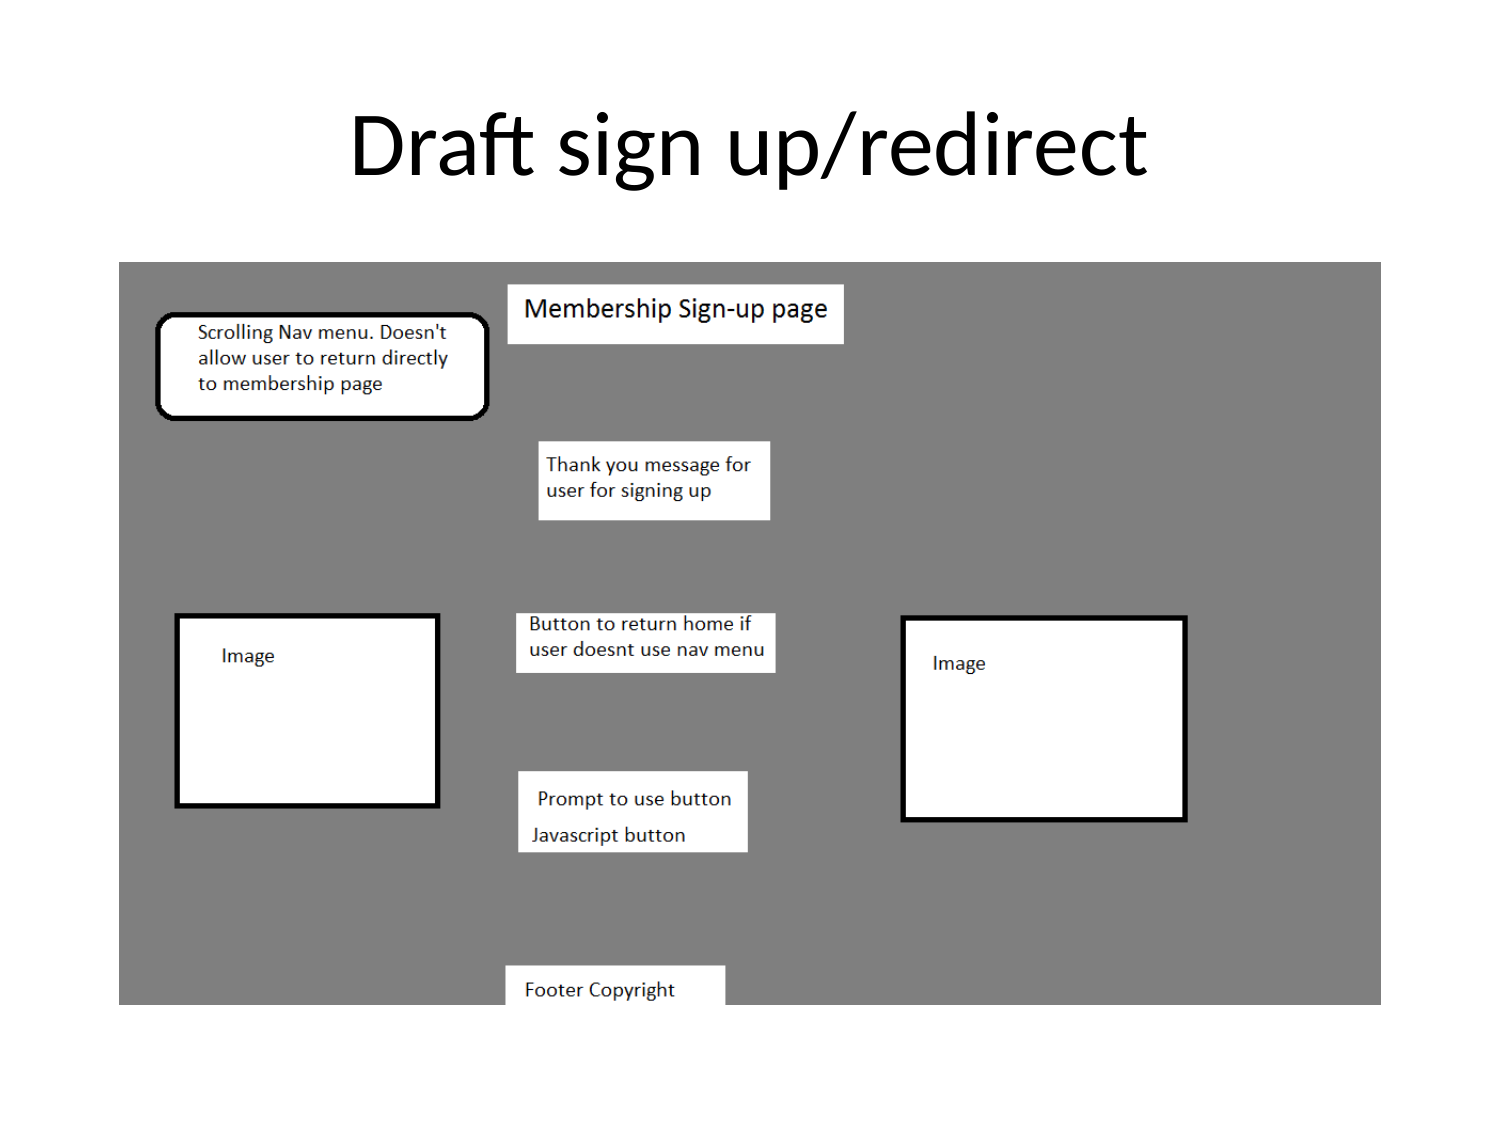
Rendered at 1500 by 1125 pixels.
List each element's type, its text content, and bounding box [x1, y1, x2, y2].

title Draft sign up/redirect [75, 45, 1425, 233]
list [119, 262, 1381, 1006]
